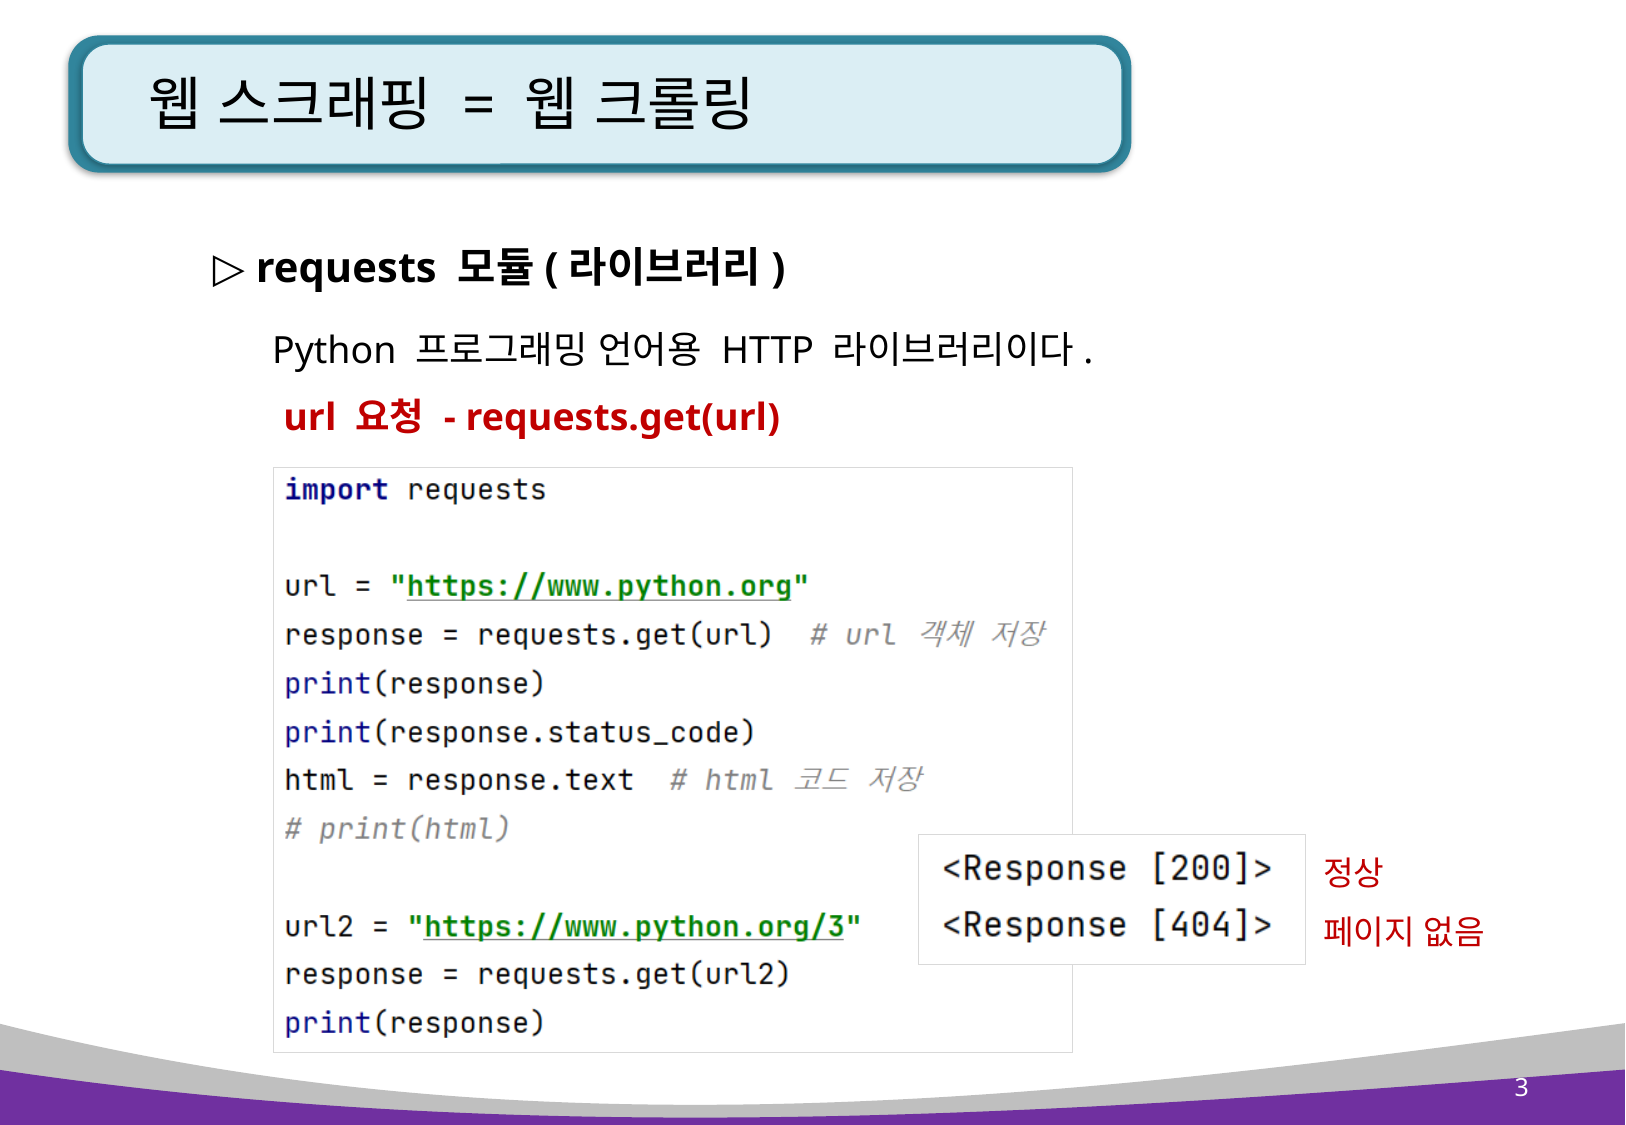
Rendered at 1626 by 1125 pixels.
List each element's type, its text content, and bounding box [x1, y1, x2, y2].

picture [273, 467, 1073, 1054]
slide_number 3 [1452, 1058, 1544, 1119]
text_box ▷ requests 모듈(라이브러리) [196, 206, 850, 300]
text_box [918, 833, 1534, 965]
title 웹 스크래핑 = 웹 크롤링 [103, 32, 1121, 173]
text_box Python 프로그래밍 언어용 HTTP 라이브러리이다. [257, 296, 1510, 379]
text_box url 요청 - requests.get(url) [268, 385, 1073, 445]
